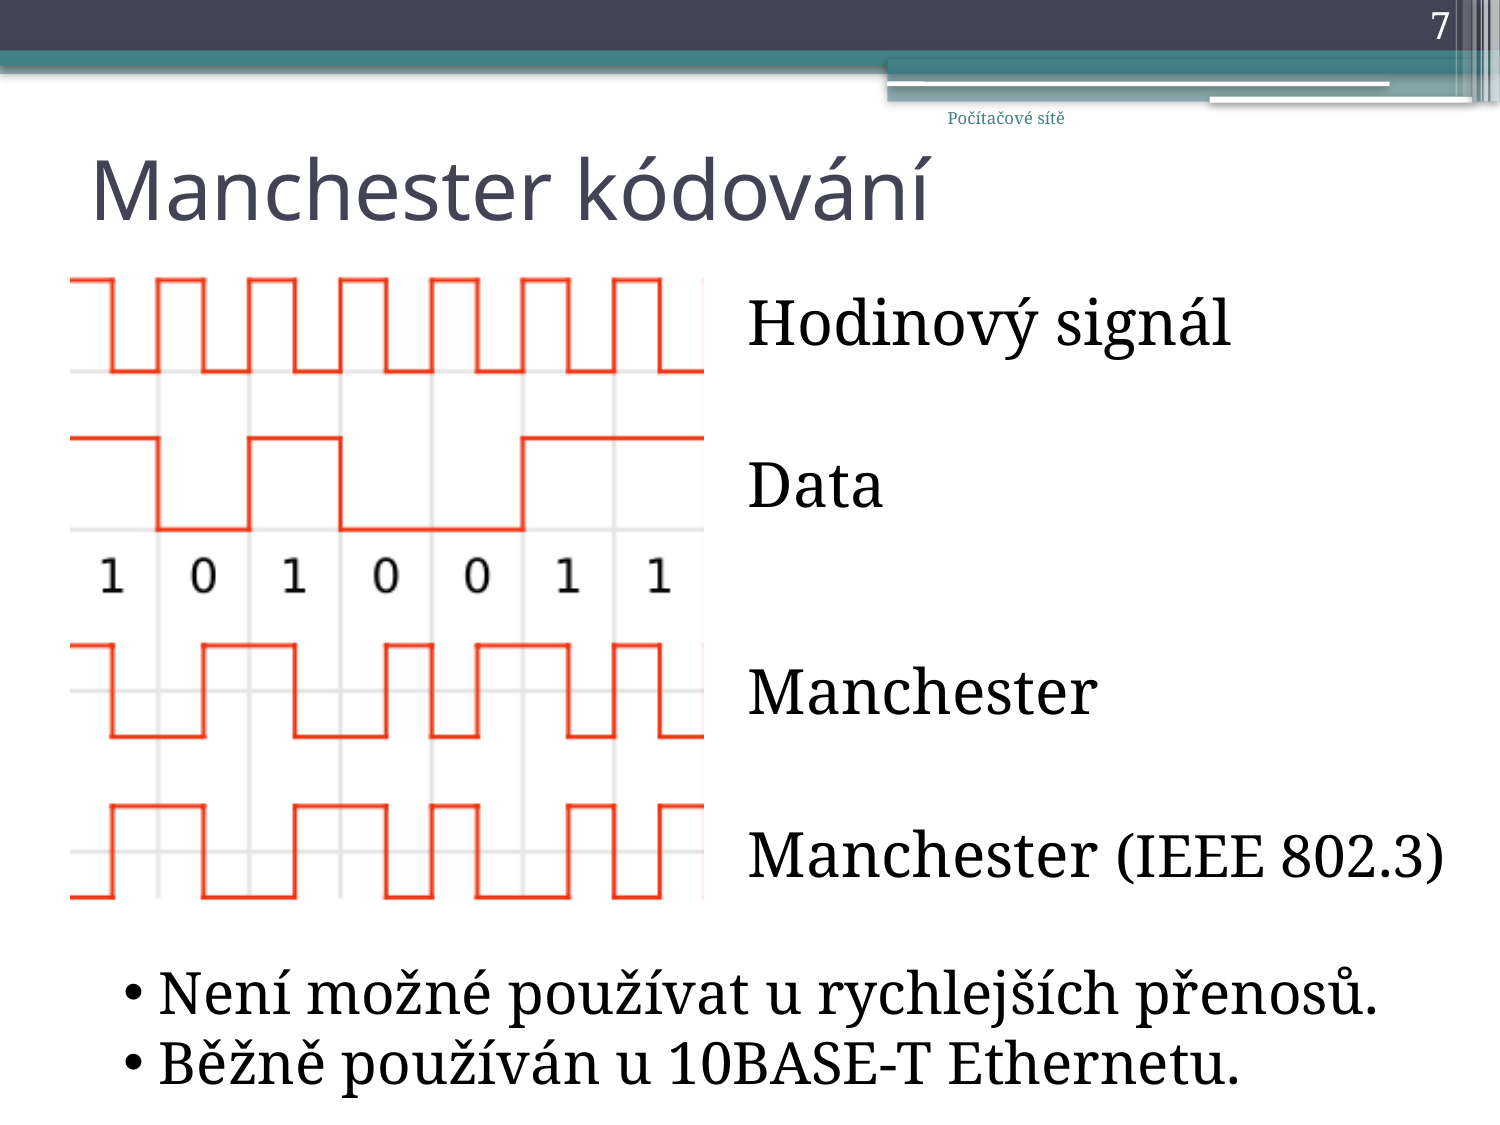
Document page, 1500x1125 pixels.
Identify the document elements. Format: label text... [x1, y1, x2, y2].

footer Počítačové sítě [862, 100, 1080, 176]
slide_number 7 [1341, 0, 1466, 61]
picture [70, 257, 704, 942]
title Manchester kódování [75, 128, 1425, 247]
list Hodinový signál Data Manchester Manchester (IEEE 802.3) [714, 275, 1477, 950]
text_box Není možné používat u rychlejších přenosů. Běžně používán u 10BASE-T Ethernetu. [108, 949, 1395, 1104]
